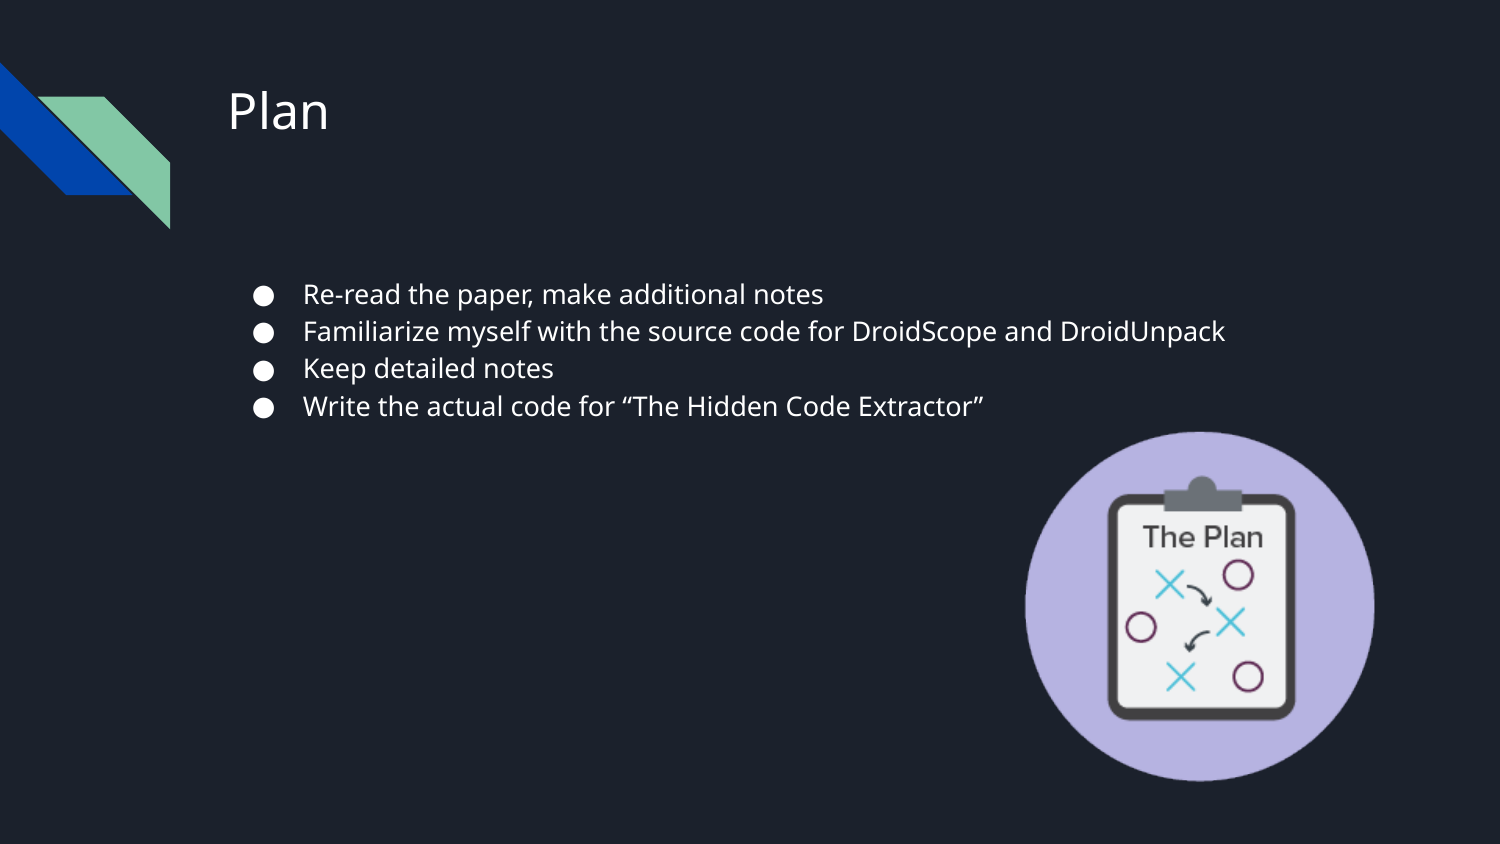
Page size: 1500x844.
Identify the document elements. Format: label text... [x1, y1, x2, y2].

picture [1004, 402, 1397, 796]
title Plan [212, 64, 1368, 215]
list Re-read the paper, make additional notes Familiarize myself with the source code for DroidScope and DroidUnpack Keep detailed notes Write the actual code for “The Hidden Code Extractor” [212, 257, 1368, 735]
